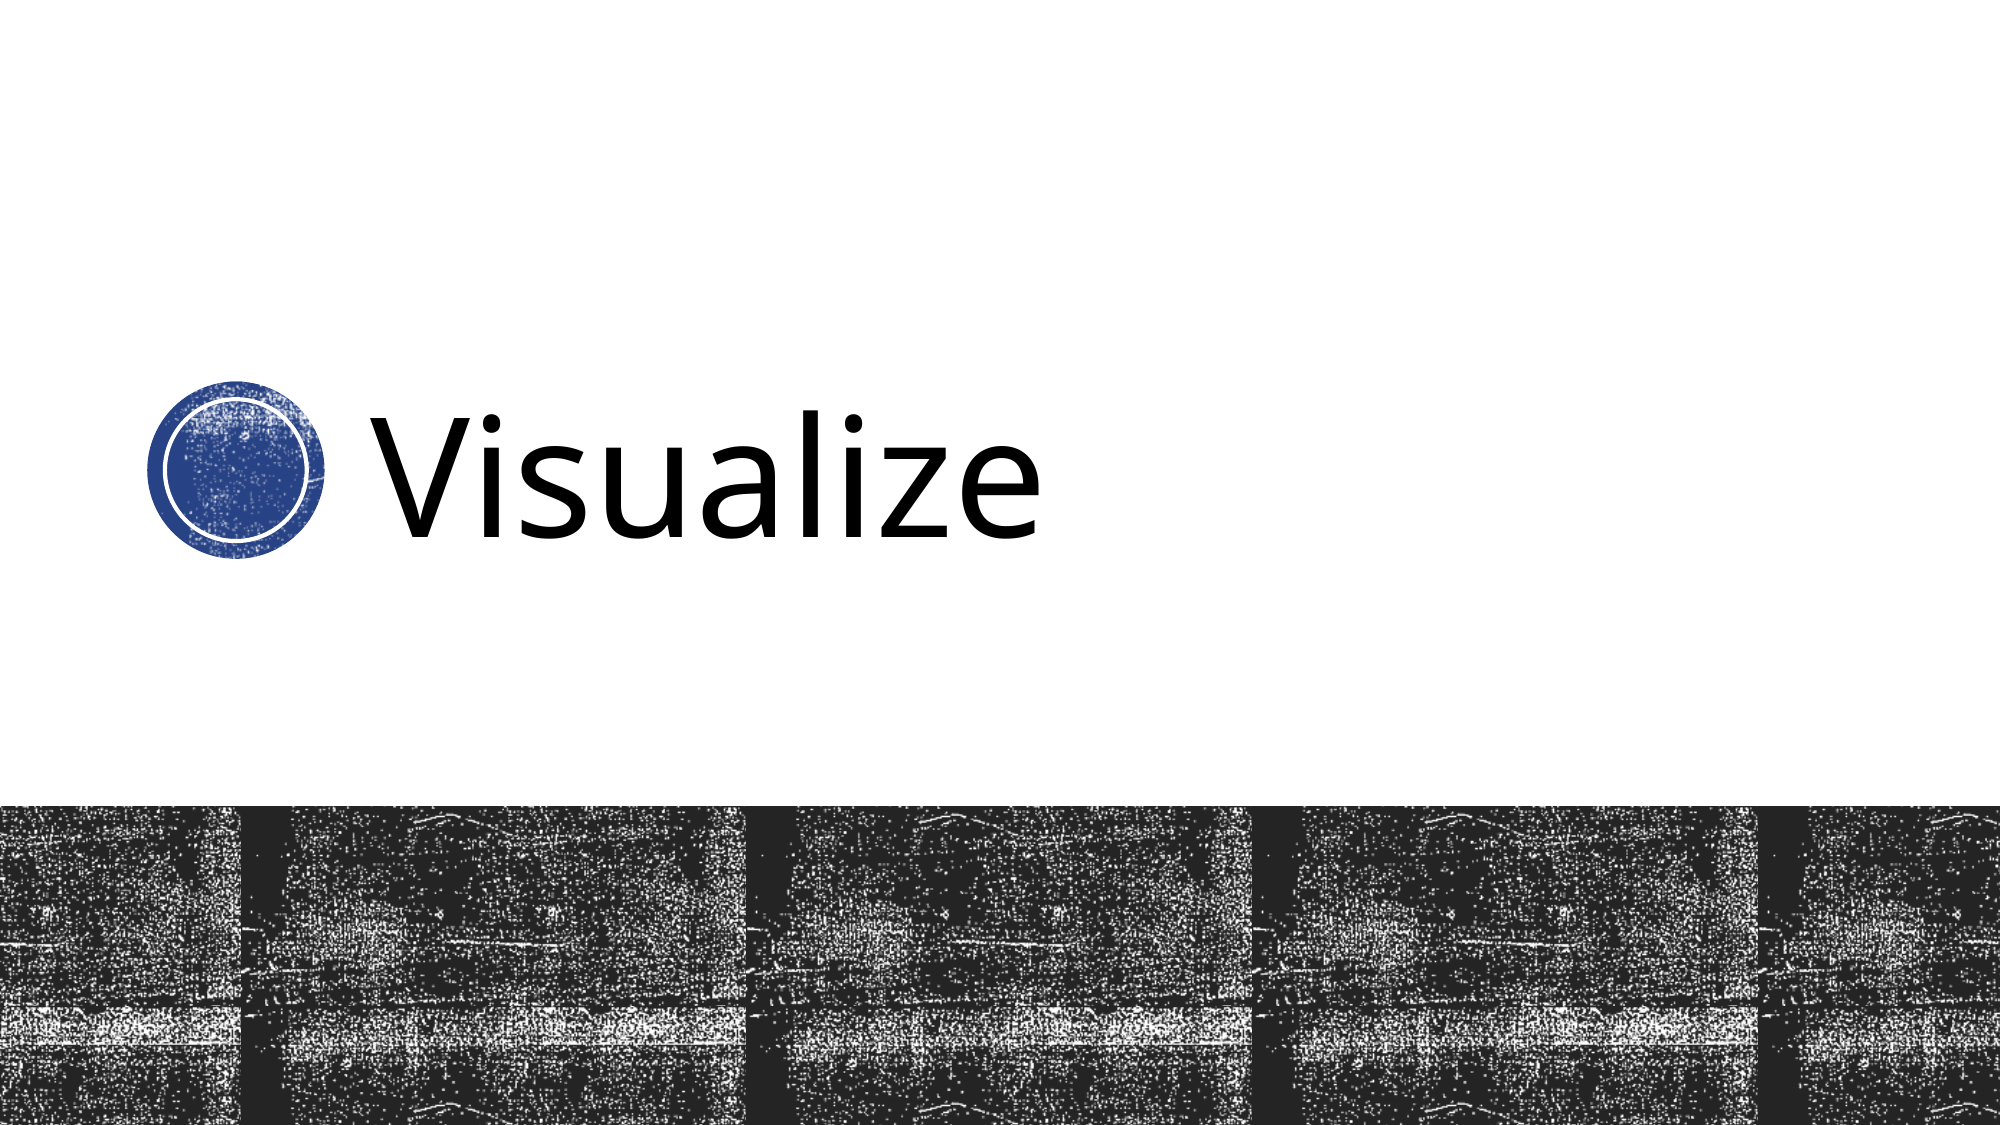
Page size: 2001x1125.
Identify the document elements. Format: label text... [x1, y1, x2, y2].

title Visualize [355, 201, 1878, 779]
